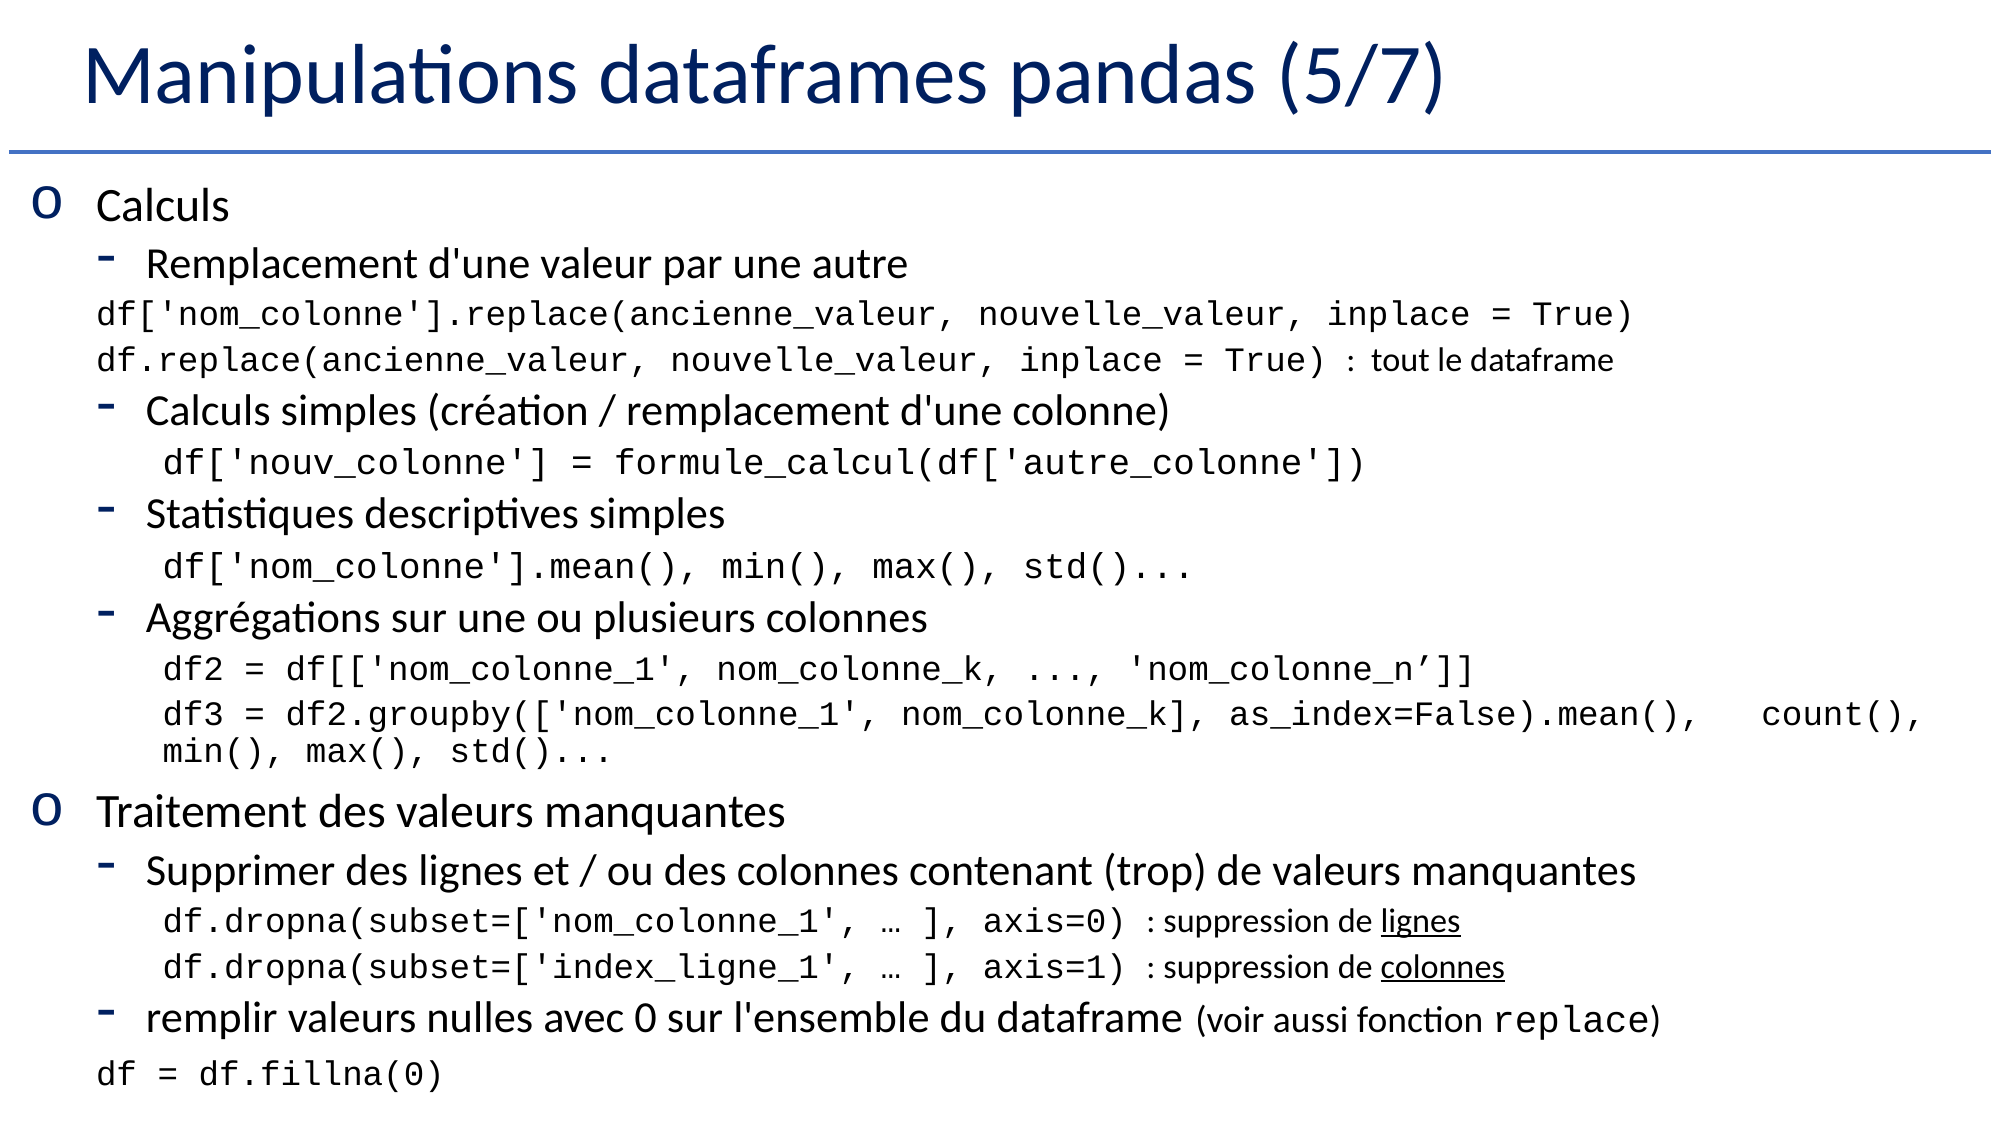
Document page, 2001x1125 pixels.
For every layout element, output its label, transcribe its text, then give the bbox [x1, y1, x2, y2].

list Calculs Remplacement d'une valeur par une autre df['nom_colonne'].replace(ancienne_valeur, nouvelle_valeur, inplace = True) df.replace(ancienne_valeur, nouvelle_valeur, inplace = True) : tout le dataframe Calculs simples (création / remplacement d'une colonne) df['nouv_colonne'] = formule_calcul(df['autre_colonne']) Statistiques descriptives simples df['nom_colonne'].mean(), min(), max(), std()... Aggrégations sur une ou plusieurs colonnes df2 = df[['nom_colonne_1', nom_colonne_k, ..., 'nom_colonne_n’]] df3 = df2.groupby(['nom_colonne_1', nom_colonne_k], as_index=False).mean(), count(), min(), max(), std()... Traitement des valeurs manquantes Supprimer des lignes et / ou des colonnes contenant (trop) de valeurs manquantes df.dropna(subset=['nom_colonne_1', … ], axis=0) : suppression de lignes df.dropna(subset=['index_ligne_1', … ], axis=1) : suppression de colonnes remplir valeurs nulles avec 0 sur l'ensemble du dataframe (voir aussi fonction replace) df = df.fillna(0) [14, 172, 2000, 1103]
title Manipulations dataframes pandas (5/7) [67, 22, 1946, 131]
